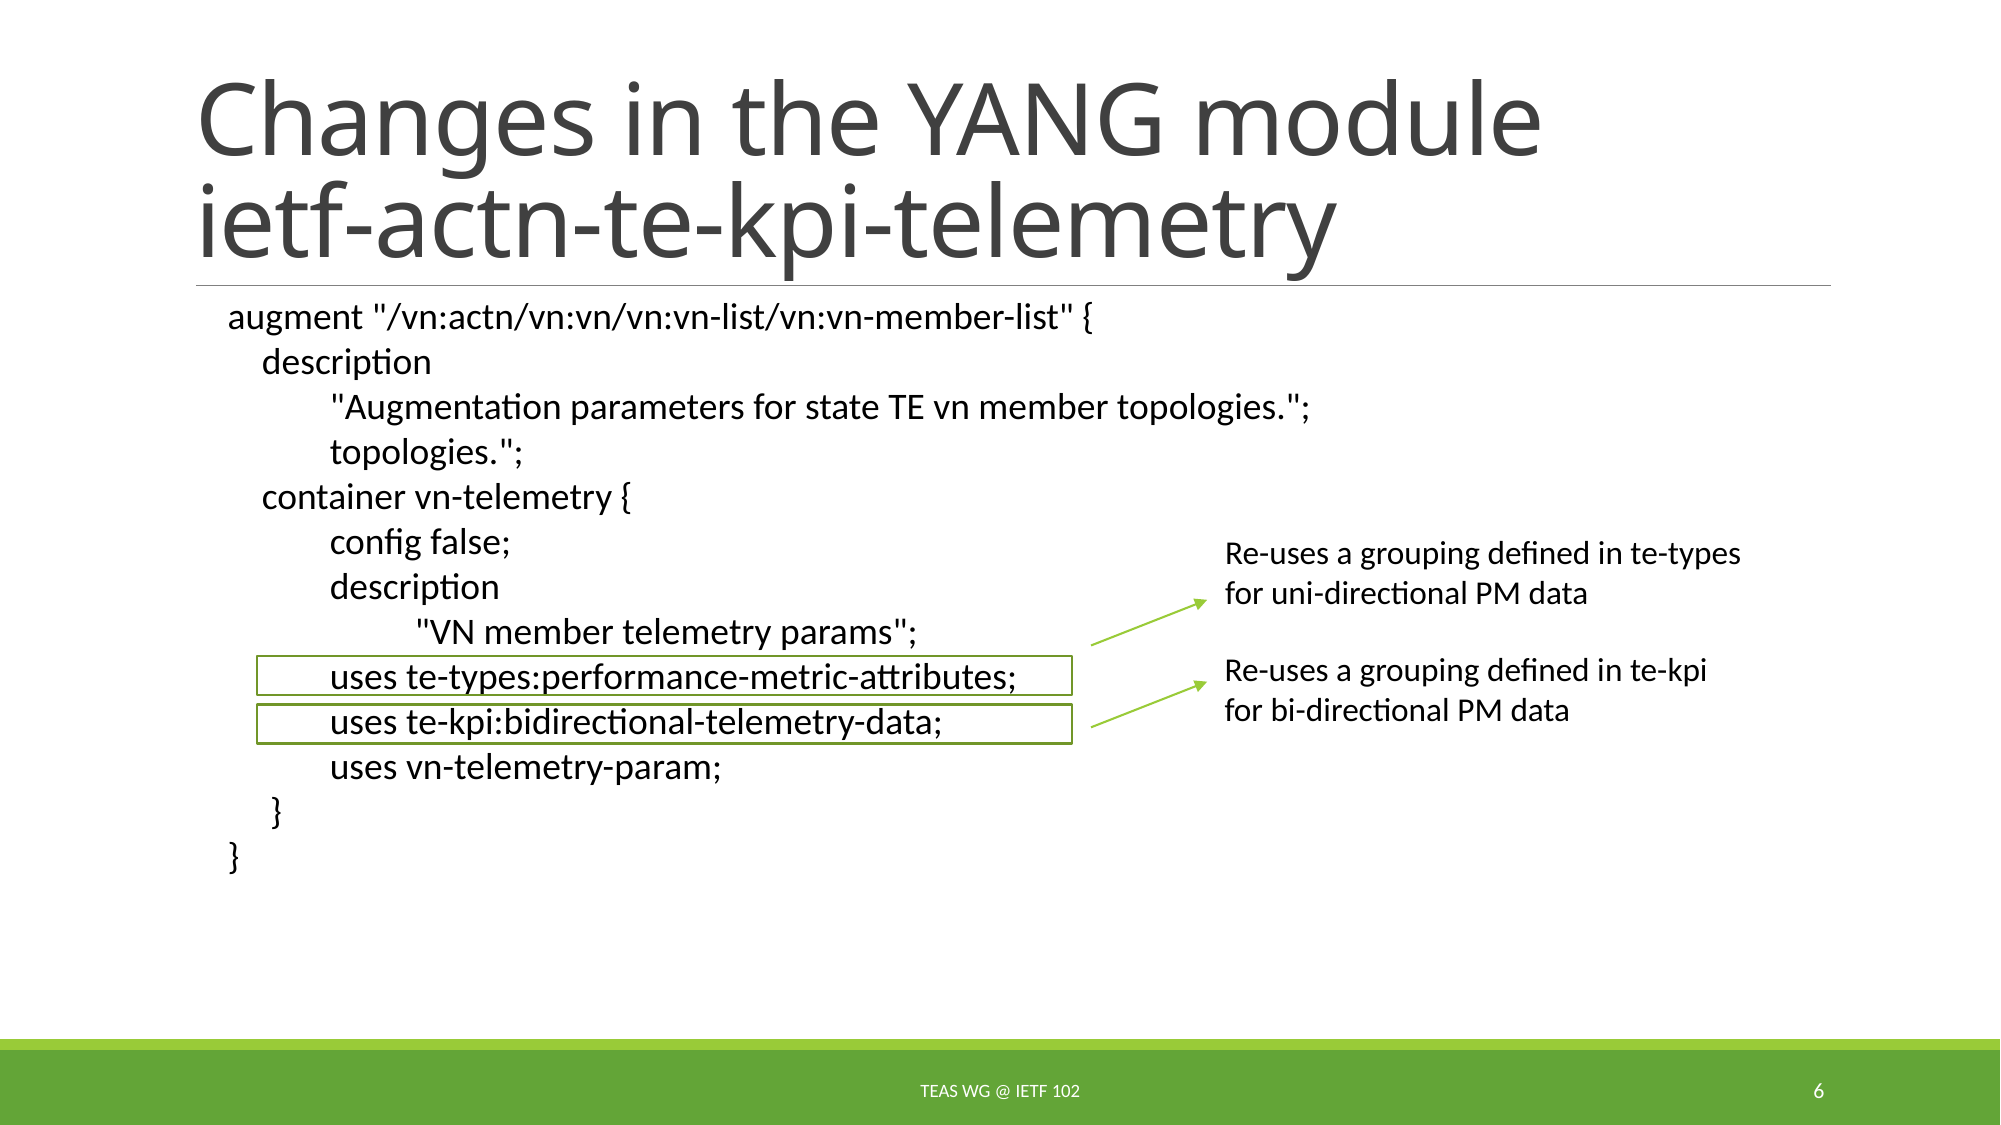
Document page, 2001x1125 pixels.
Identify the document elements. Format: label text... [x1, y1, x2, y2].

title Changes in the YANG module ietf-actn-te-kpi-telemetry [180, 47, 1830, 285]
text_box [256, 655, 1073, 696]
footer TEAS WG @ IETF 102 [604, 1059, 1396, 1120]
text_box Re-uses a grouping defined in te-types for uni-directional PM data [1210, 523, 1765, 619]
list [180, 302, 1830, 963]
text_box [1090, 681, 1208, 728]
text_box Re-uses a grouping defined in te-kpi for bi-directional PM data [1209, 640, 1724, 736]
text_box augment "/vn:actn/vn:vn/vn:vn-list/vn:vn-member-list" { description "Augmentation parameters for state TE vn member topologies."; topologies."; container vn-telemetry { config false; description "VN member telemetry params"; uses te-types:performance-metric-attributes; uses te-kpi:bidirectional-telemetry-data; uses vn-telemetry-param; } } [213, 284, 1738, 885]
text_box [1090, 599, 1208, 647]
slide_number 6 [1624, 1059, 1840, 1120]
text_box [256, 703, 1073, 745]
